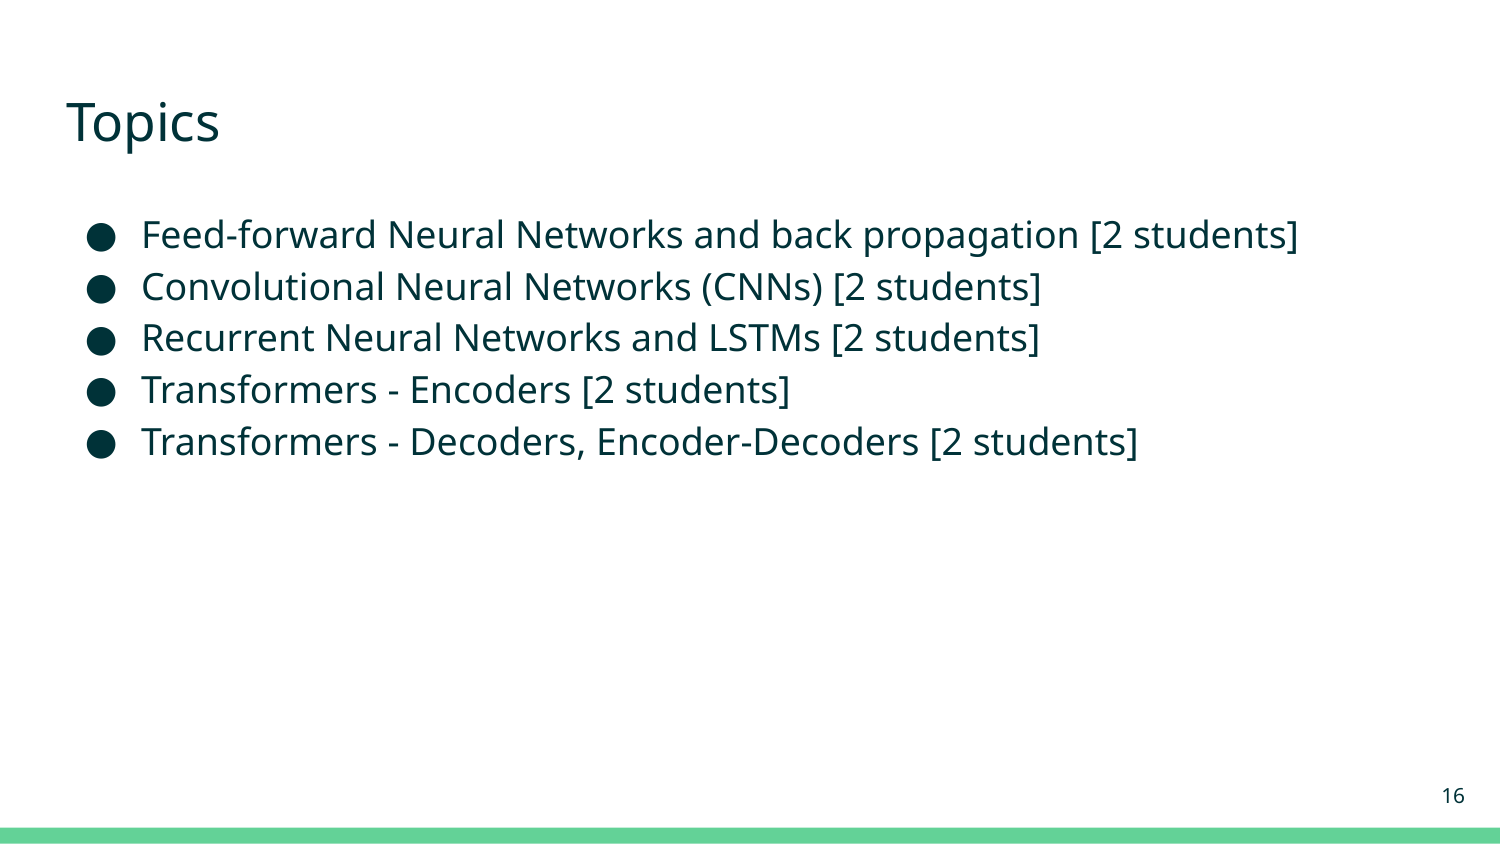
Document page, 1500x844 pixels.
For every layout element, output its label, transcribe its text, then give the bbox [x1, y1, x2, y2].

list Feed-forward Neural Networks and back propagation [2 students] Convolutional Neural Networks (CNNs) [2 students] Recurrent Neural Networks and LSTMs [2 students] Transformers - Encoders [2 students] Transformers - Decoders, Encoder-Decoders [2 students] [51, 189, 1449, 750]
slide_number ‹#› [1389, 764, 1480, 830]
title Topics [51, 72, 1449, 167]
